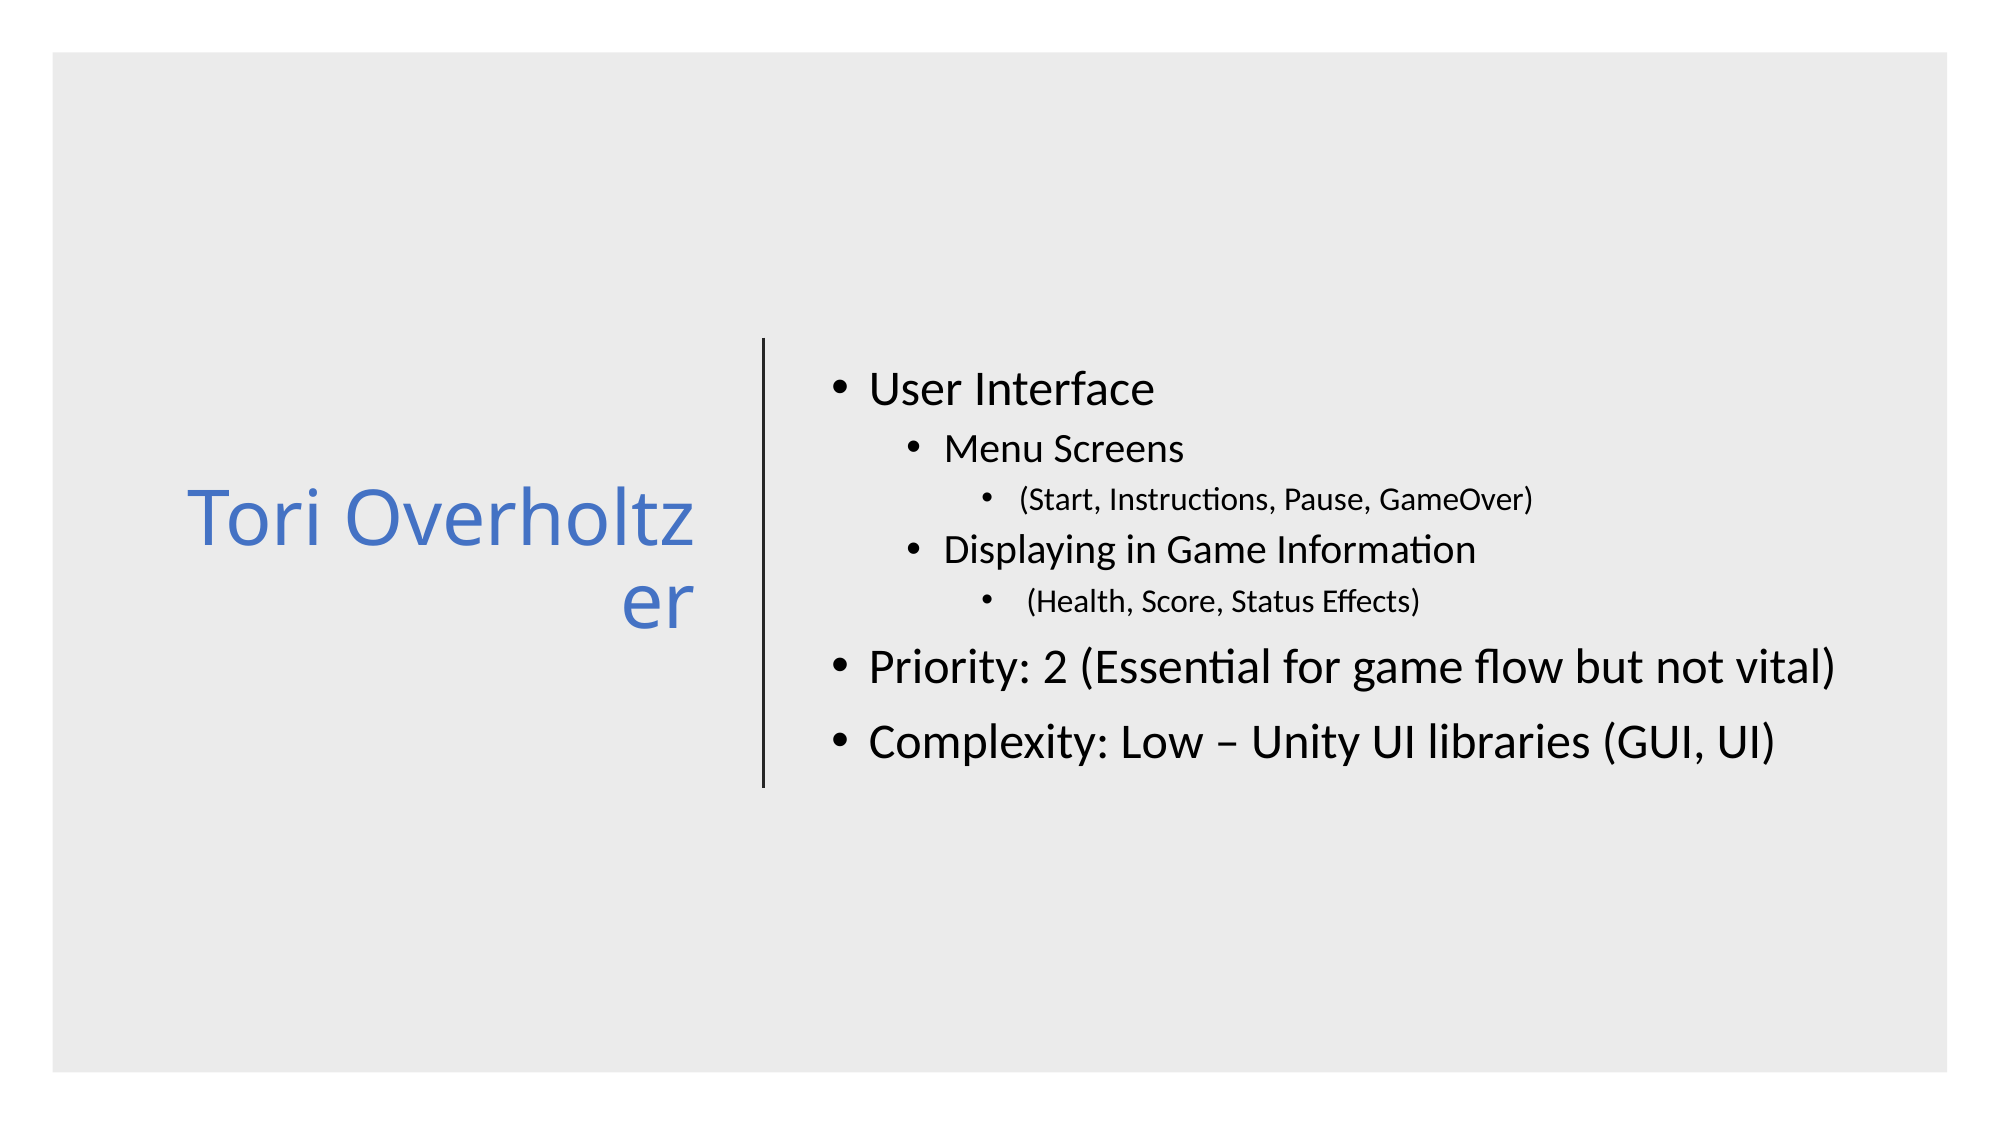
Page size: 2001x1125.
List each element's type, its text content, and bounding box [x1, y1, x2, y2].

list User Interface Menu Screens (Start, Instructions, Pause, GameOver) Displaying in Game Information (Health, Score, Status Effects) Priority: 2 (Essential for game flow but not vital) Complexity: Low – Unity UI libraries (GUI, UI) [816, 158, 1863, 967]
title Tori Overholtzer [137, 158, 711, 967]
text_box [52, 51, 1948, 1073]
